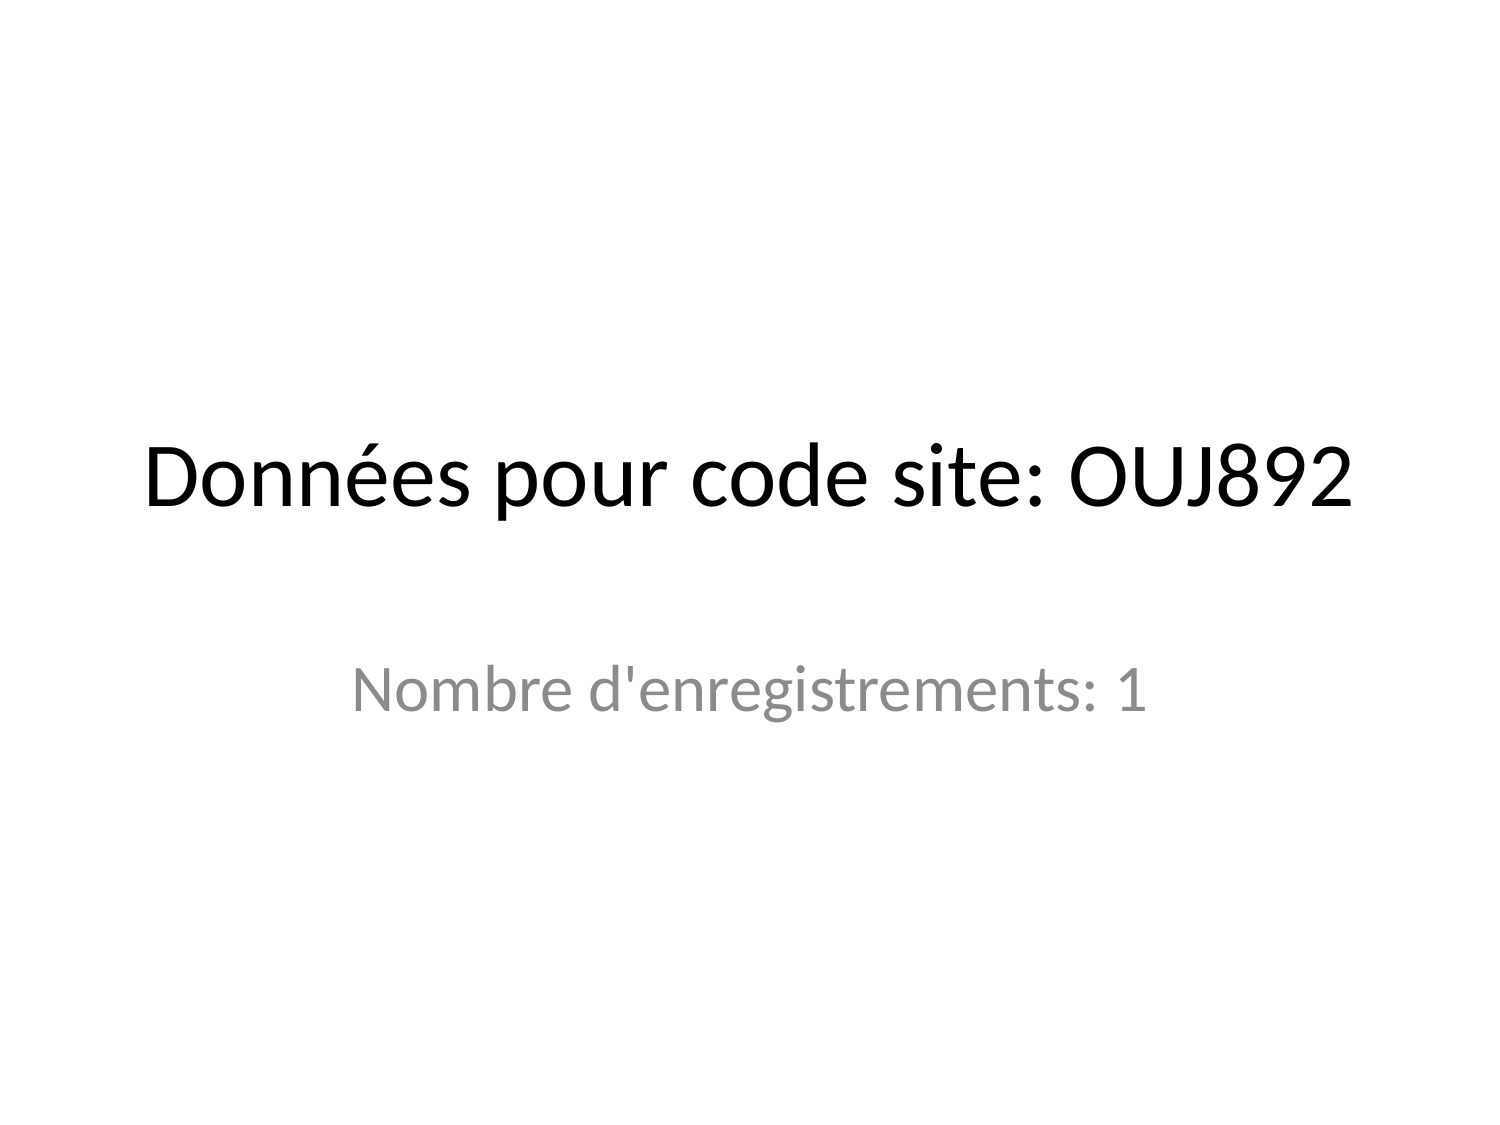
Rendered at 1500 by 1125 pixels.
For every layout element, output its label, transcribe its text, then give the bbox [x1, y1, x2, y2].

title Données pour code site: OUJ892 [112, 349, 1388, 591]
subtitle Nombre d'enregistrements: 1 [225, 637, 1275, 925]
